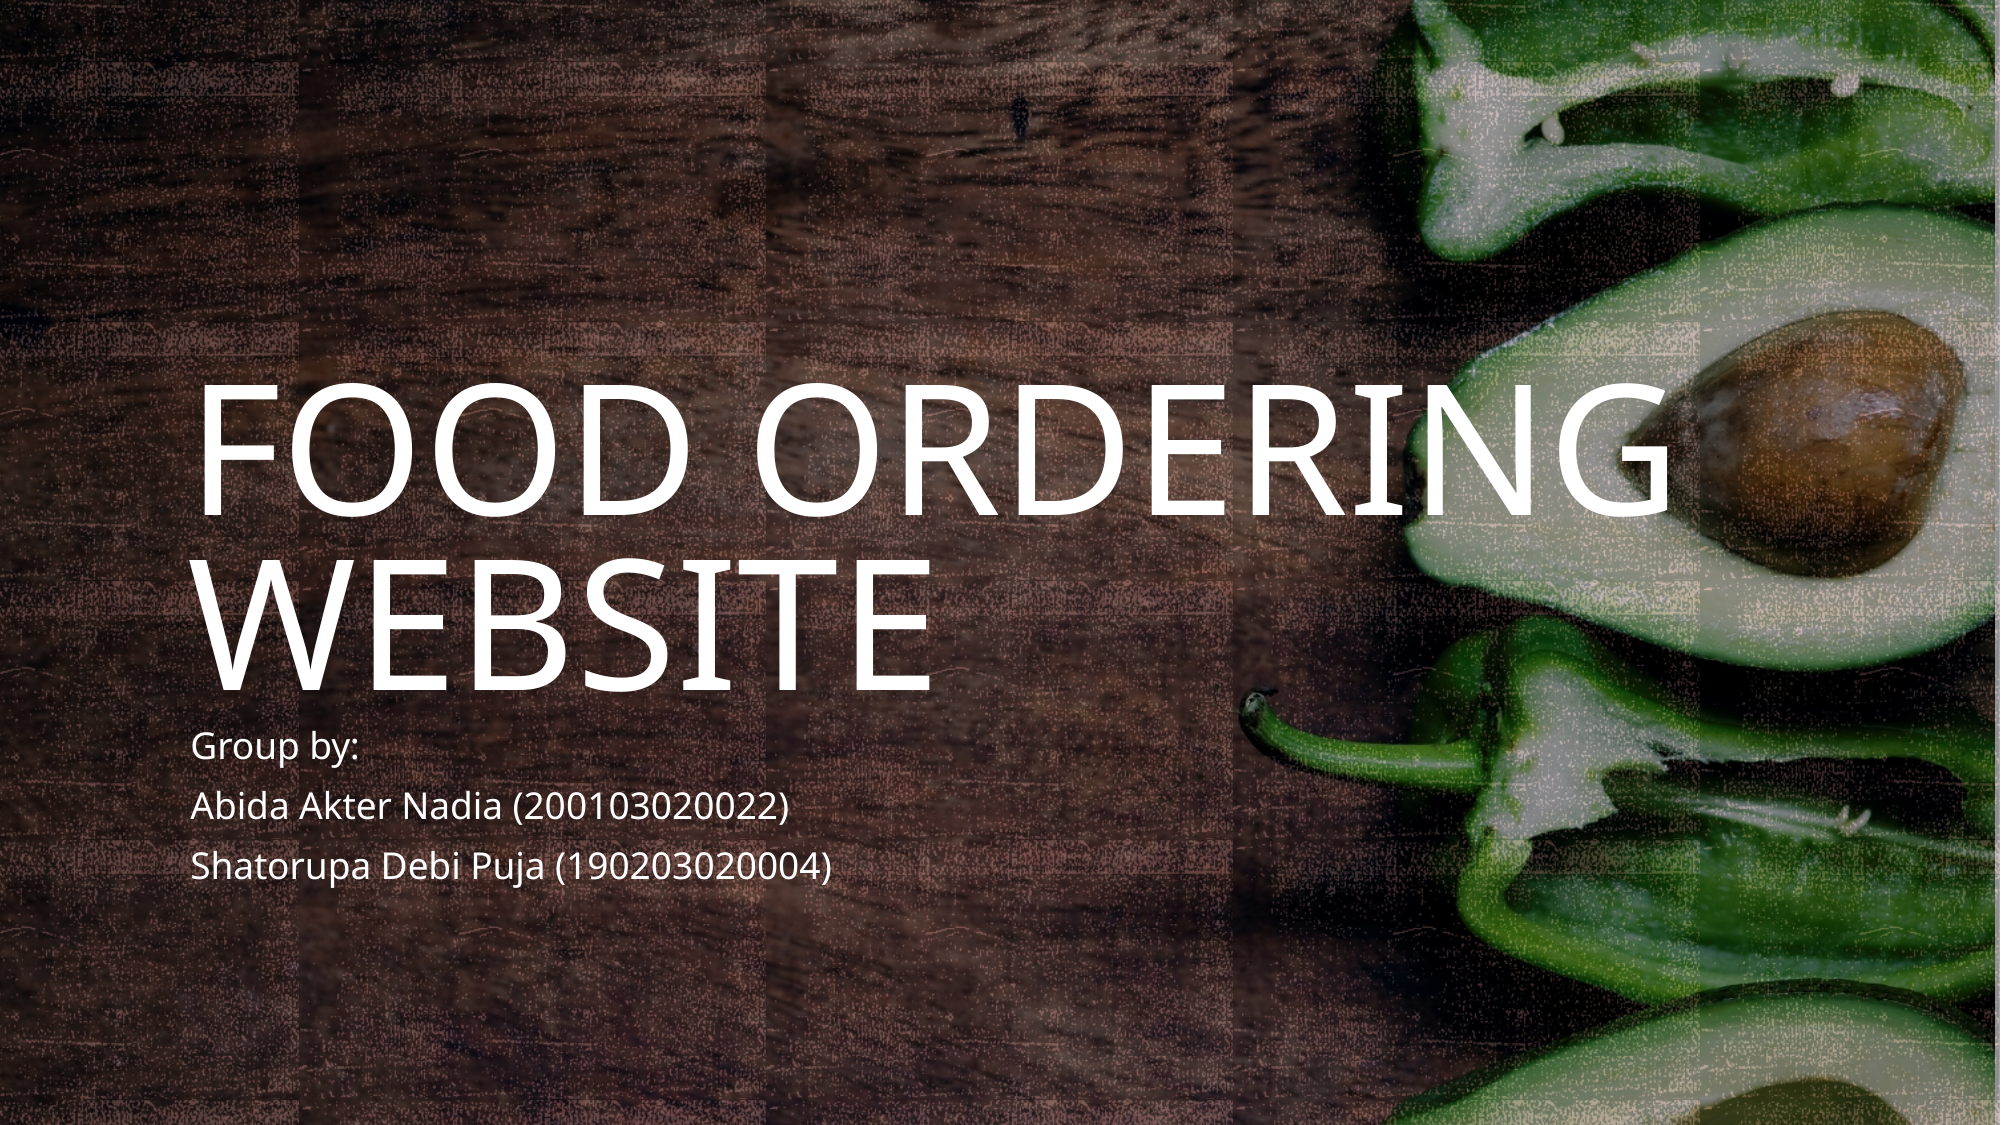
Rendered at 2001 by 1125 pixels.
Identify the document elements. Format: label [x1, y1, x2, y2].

text_box [1996, 0, 2000, 1125]
picture [0, 2, 1992, 1124]
